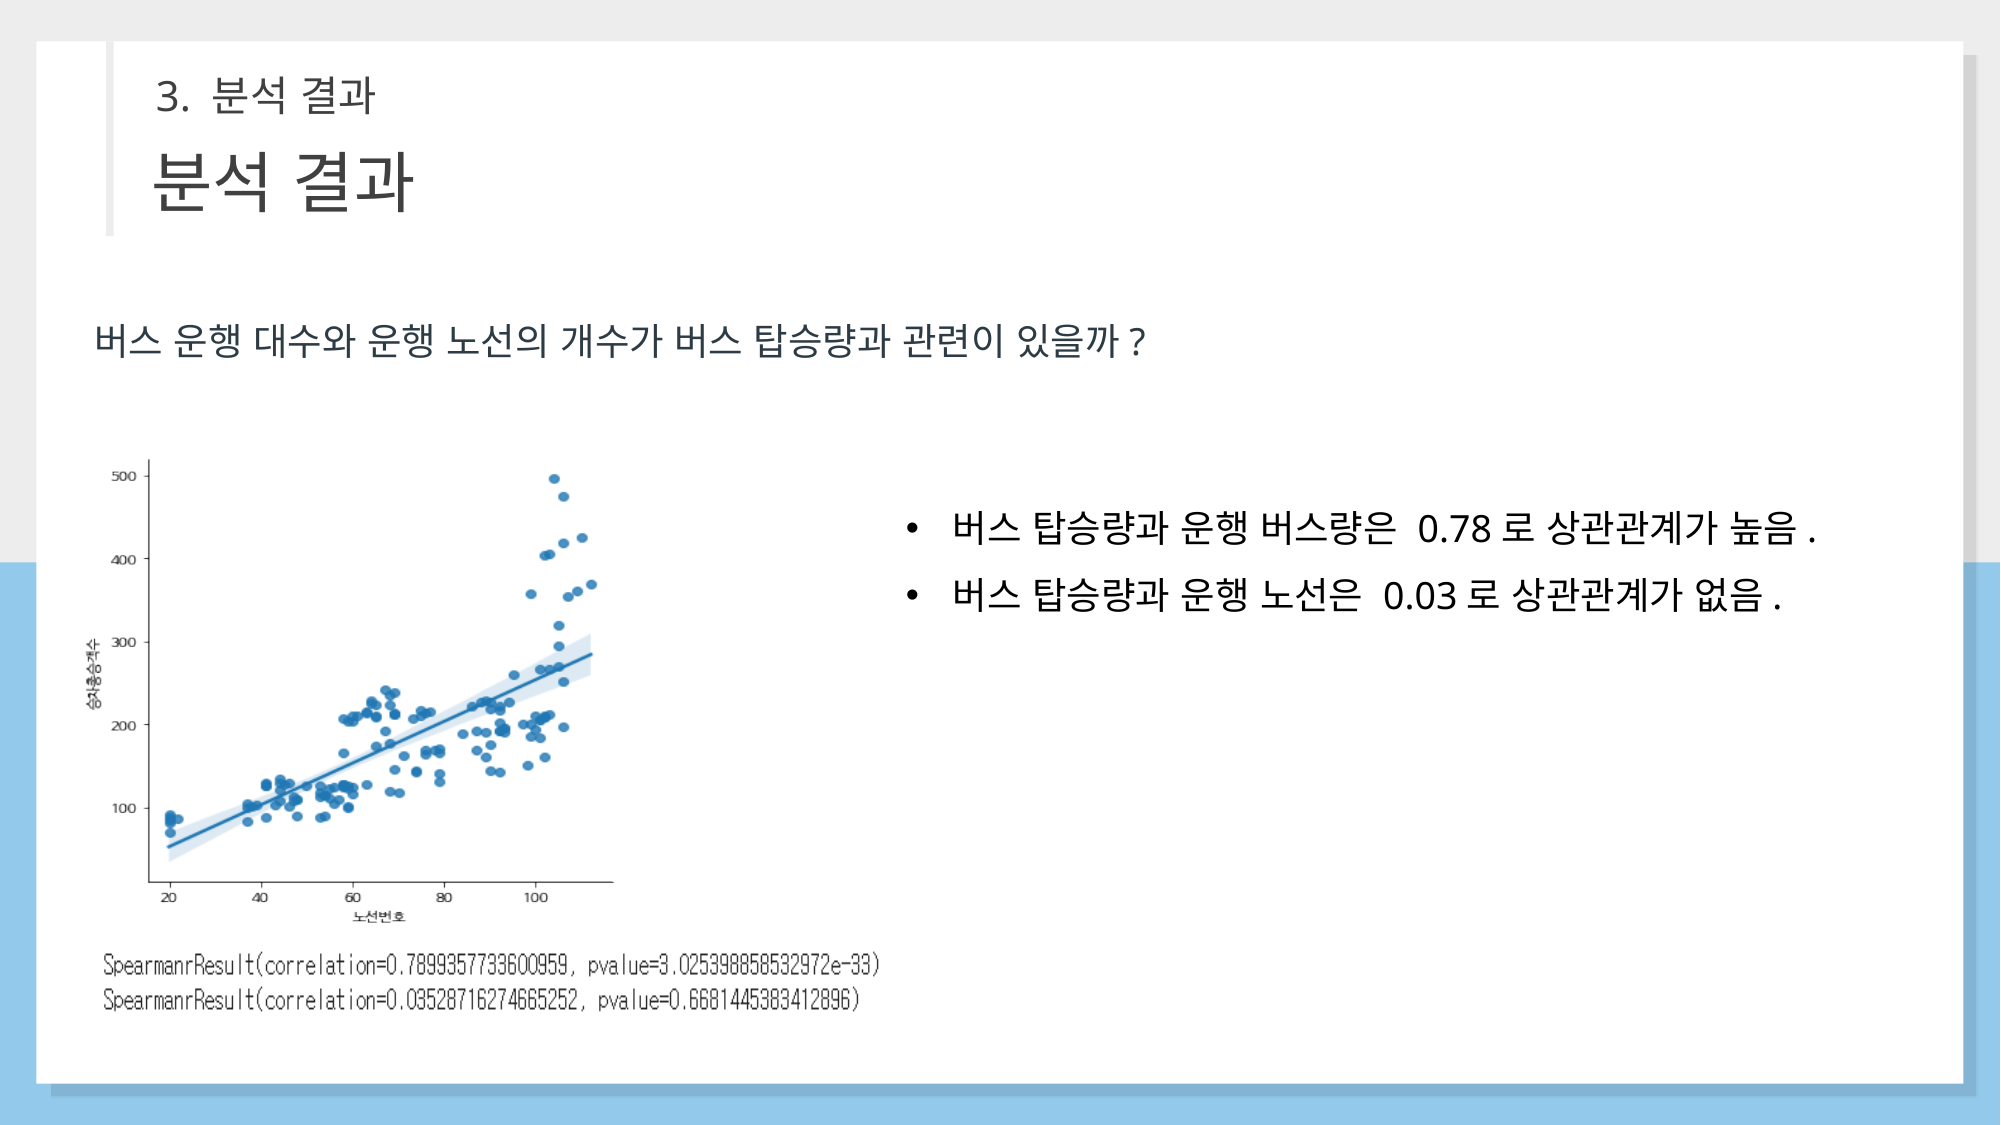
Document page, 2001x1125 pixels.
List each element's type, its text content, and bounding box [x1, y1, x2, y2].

text_box 3. 분석 결과 [141, 62, 522, 128]
text_box 버스 탑승량과 운행 버스량은 0.78로 상관관계가 높음. 버스 탑승량과 운행 노선은 0.03로 상관관계가 없음. [891, 474, 1819, 625]
text_box 분석 결과 [136, 133, 727, 229]
picture [77, 451, 891, 1029]
text_box 버스 운행 대수와 운행 노선의 개수가 버스 탑승량과 관련이 있을까? [73, 310, 1151, 370]
